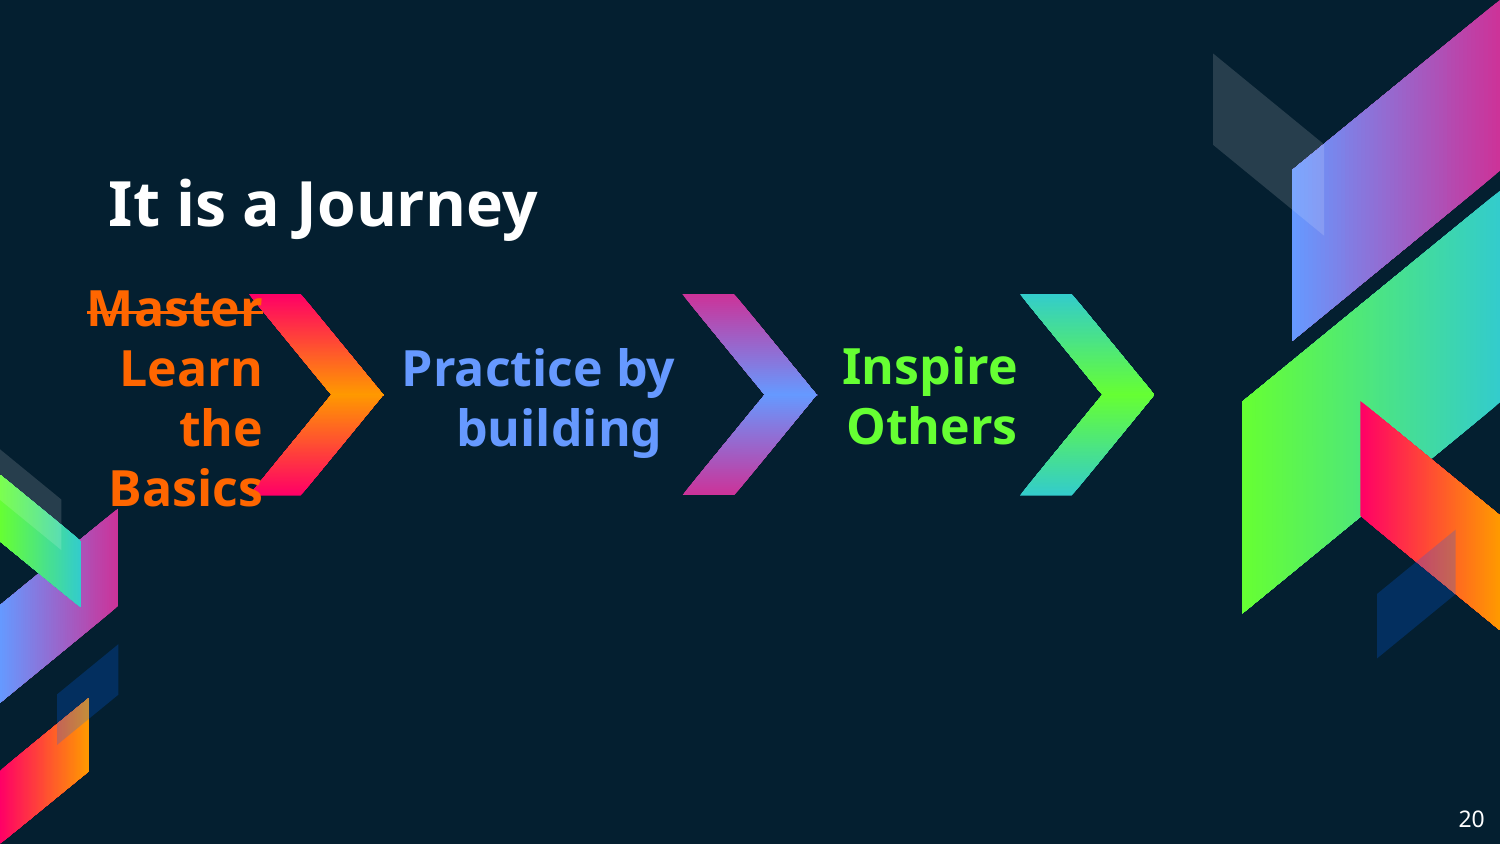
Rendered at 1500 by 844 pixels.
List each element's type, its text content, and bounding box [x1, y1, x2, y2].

slide_number ‹#› [1403, 789, 1500, 844]
title It is a Journey [93, 149, 1155, 255]
text_box Inspire Others [818, 293, 1018, 497]
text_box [681, 293, 818, 496]
text_box Master Learn the Basics [30, 294, 246, 498]
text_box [248, 293, 384, 496]
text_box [1019, 293, 1155, 496]
text_box Practice by building [387, 294, 679, 498]
